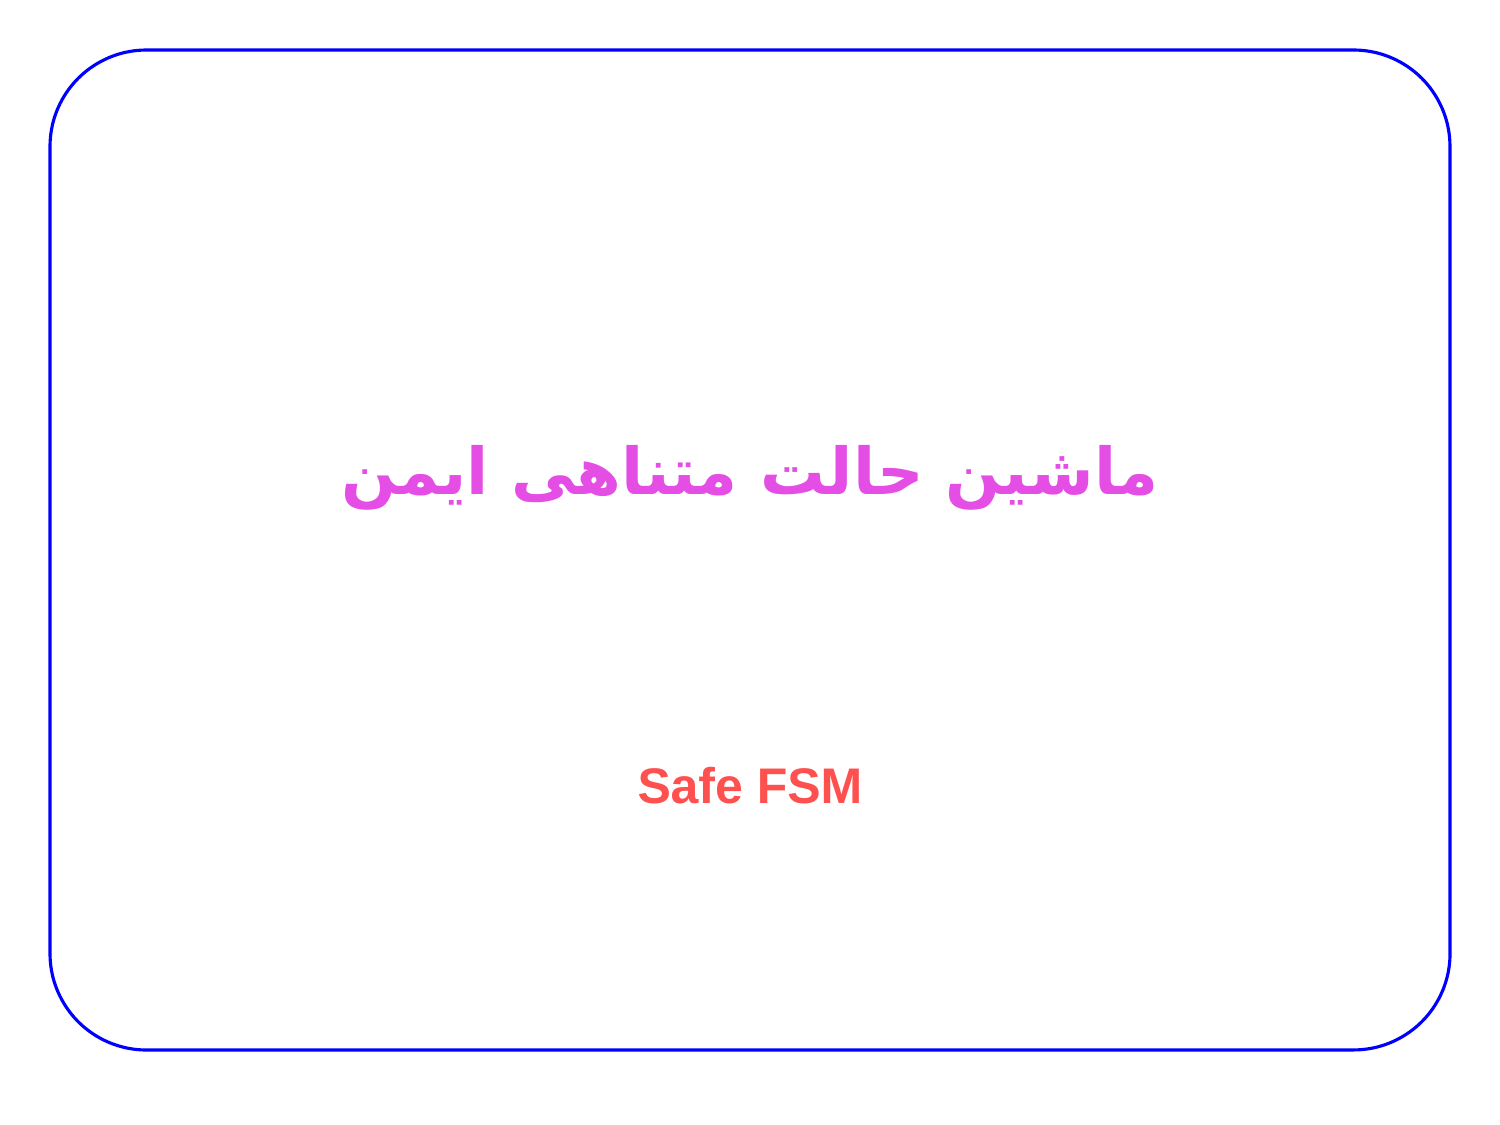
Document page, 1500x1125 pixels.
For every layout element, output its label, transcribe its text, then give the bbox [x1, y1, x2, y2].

subtitle Safe FSM [226, 639, 1274, 928]
title ماشین حالت متناهی ایمن [113, 374, 1387, 563]
